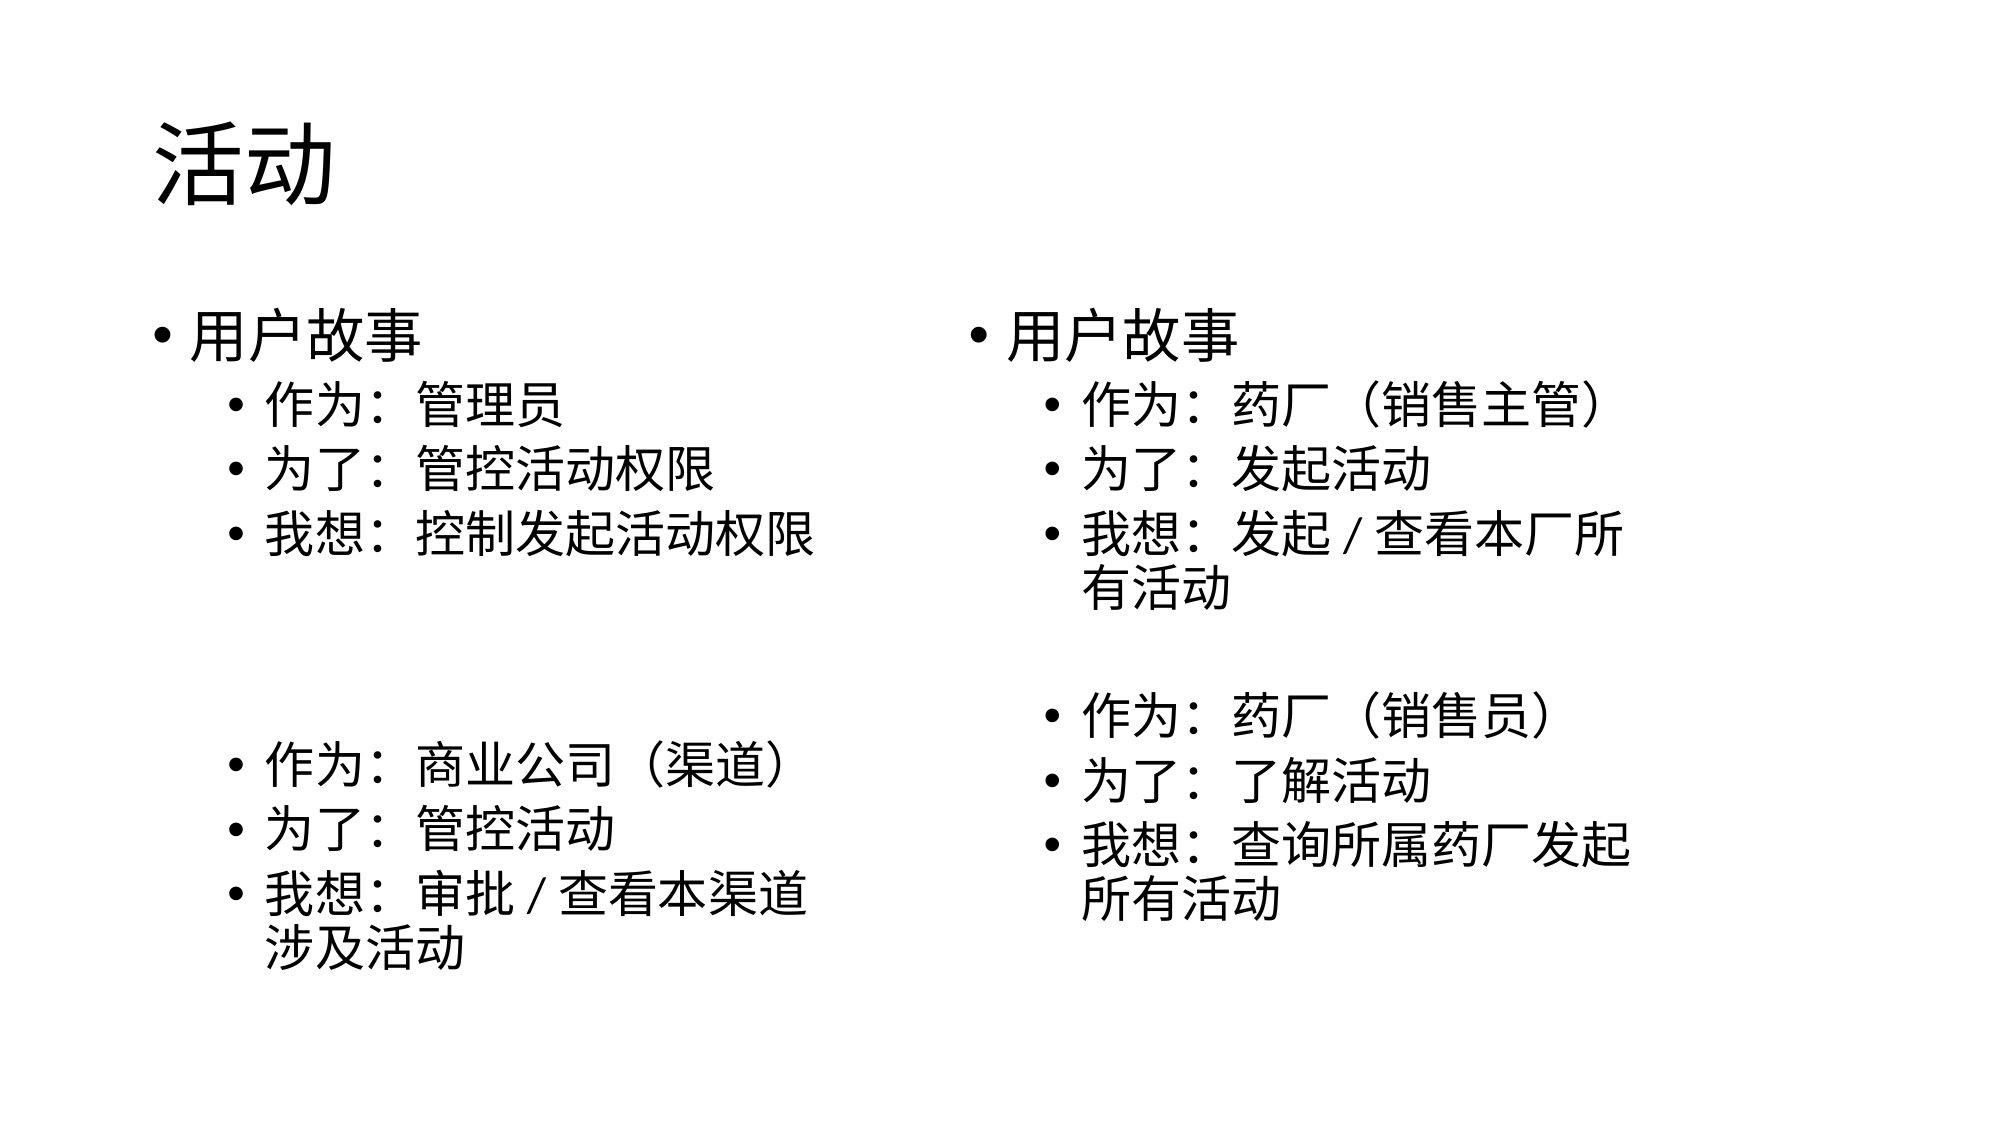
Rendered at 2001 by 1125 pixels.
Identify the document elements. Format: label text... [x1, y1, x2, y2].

list 用户故事 作为：管理员 为了：管控活动权限 我想：控制发起活动权限 作为：商业公司（渠道） 为了：管控活动 我想：审批/查看本渠道涉及活动 [137, 299, 834, 1014]
text_box 用户故事 作为：药厂（销售主管） 为了：发起活动 我想：发起/查看本厂所有活动 作为：药厂（销售员） 为了：了解活动 我想：查询所属药厂发起所有活动 [953, 299, 1651, 1014]
title 活动 [137, 59, 1863, 278]
